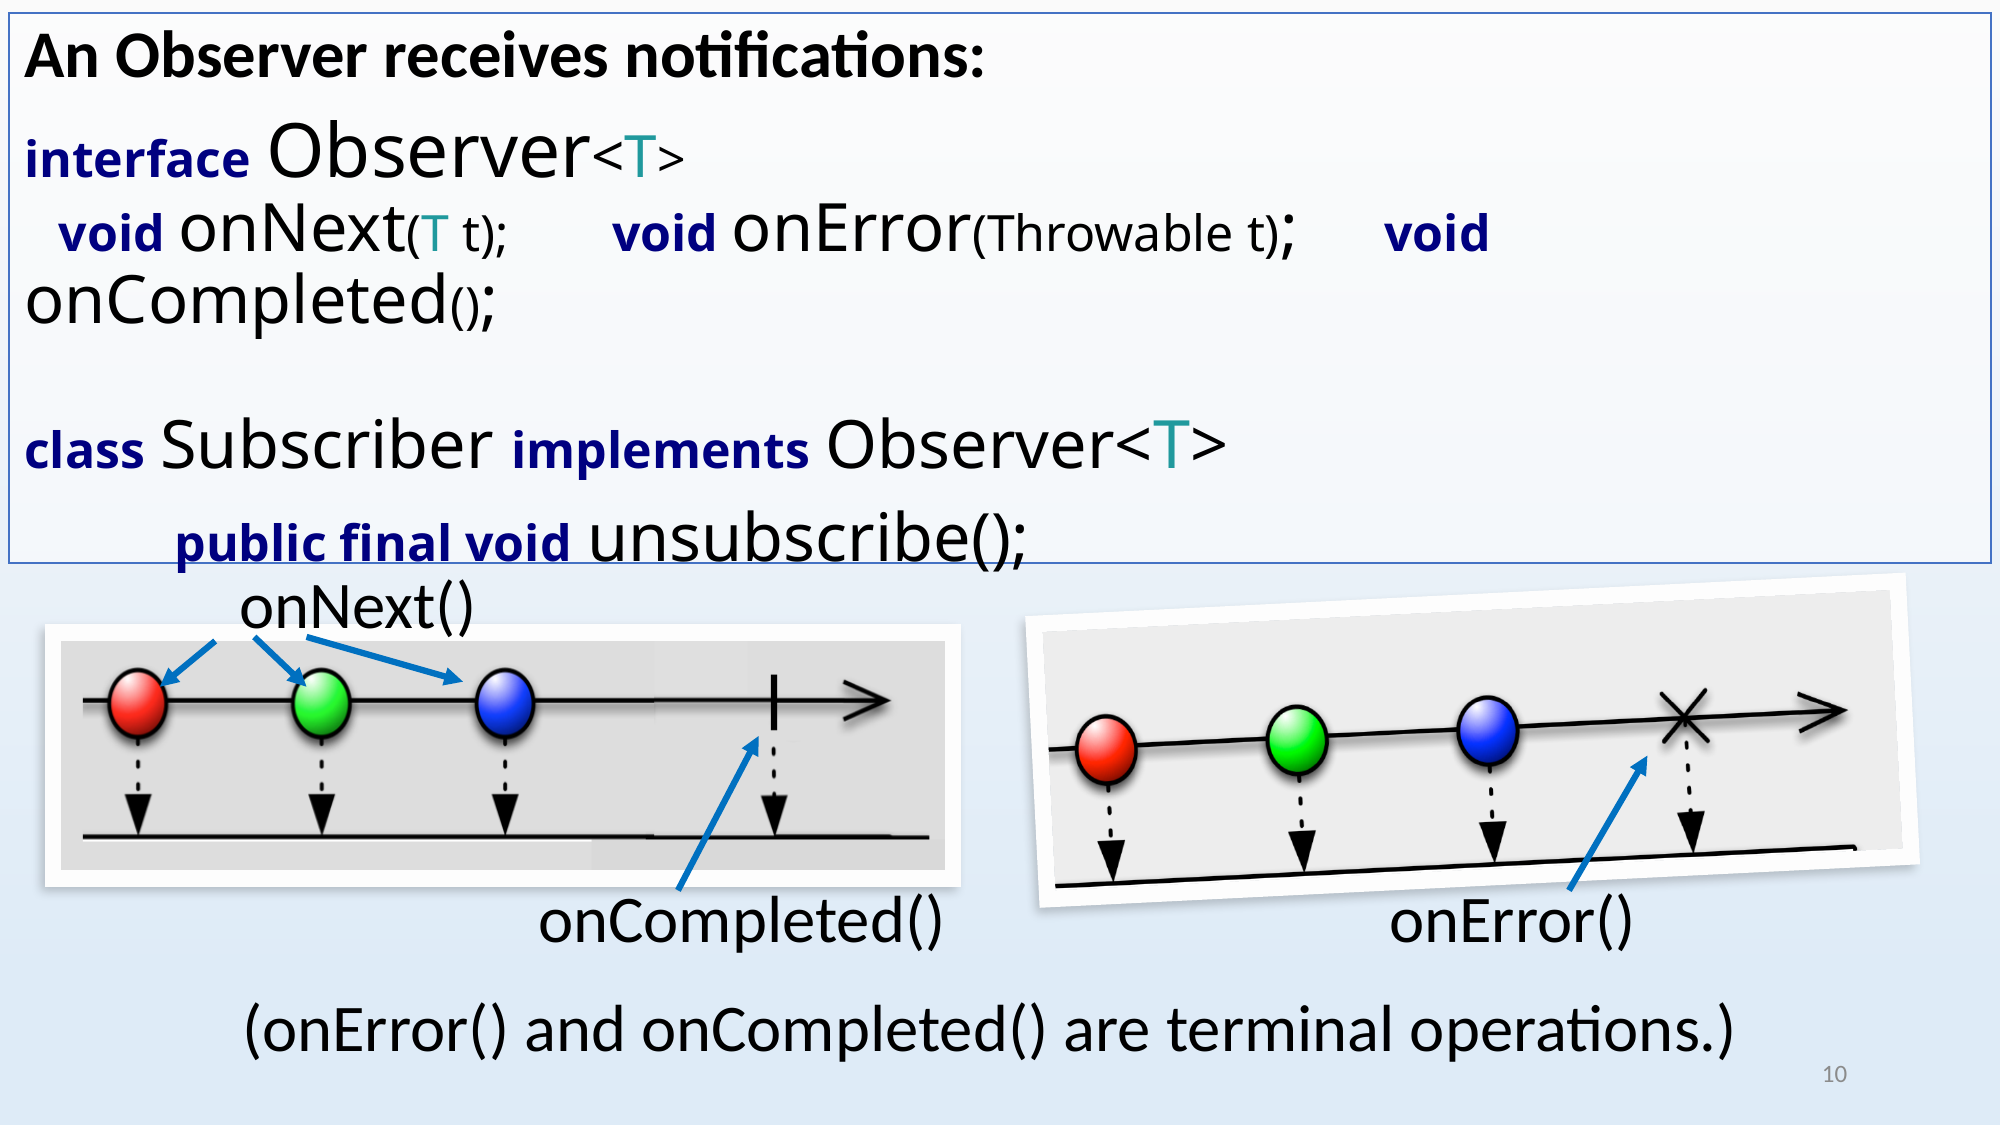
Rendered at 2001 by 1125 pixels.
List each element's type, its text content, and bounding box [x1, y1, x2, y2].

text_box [307, 636, 463, 682]
text_box onNext() [224, 564, 492, 641]
slide_number 9 [1412, 1042, 1863, 1103]
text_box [1568, 755, 1648, 891]
text_box (onError() and onCompleted() are terminal operations.) [210, 977, 1770, 1073]
list An Observer receives notifications: interface Observer<T> void onNext(T t); void onError(Throwable t); void onCompleted(); class Subscriber implements Observer<T> public final void unsubscribe(); [8, 12, 1992, 564]
text_box onError() [1374, 870, 1652, 963]
picture [61, 641, 945, 871]
picture [1047, 610, 1897, 890]
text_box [677, 735, 759, 891]
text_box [254, 636, 307, 687]
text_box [159, 640, 216, 687]
text_box onCompleted() [523, 868, 961, 963]
